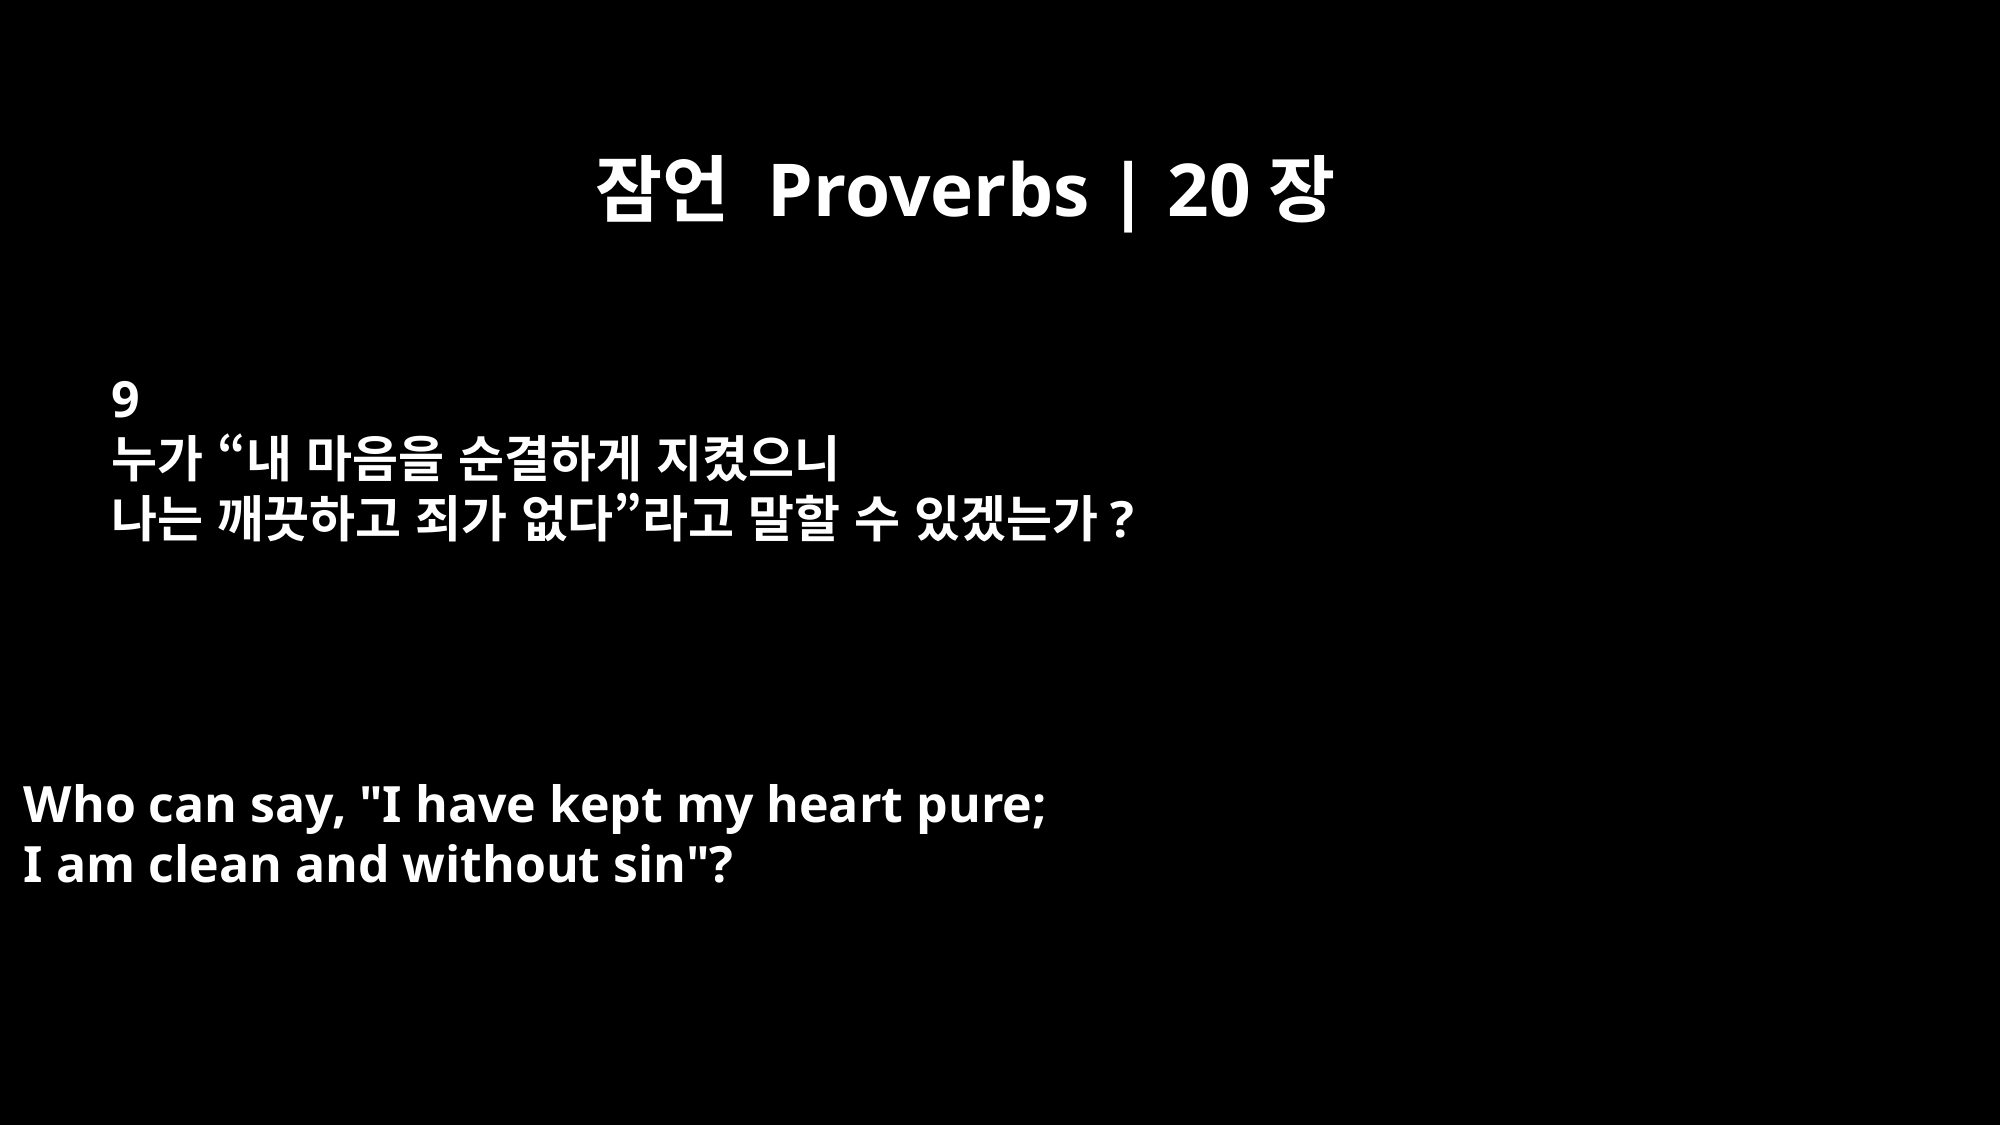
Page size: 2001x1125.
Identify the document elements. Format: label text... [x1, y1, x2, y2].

text_box Who can say, "I have kept my heart pure; I am clean and without sin"? [9, 764, 1062, 900]
text_box 9 누가 “내 마음을 순결하게 지켰으니 나는 깨끗하고 죄가 없다”라고 말할 수 있겠는가? [97, 359, 1150, 555]
text_box 잠언 Proverbs | 20장 [580, 136, 1352, 239]
